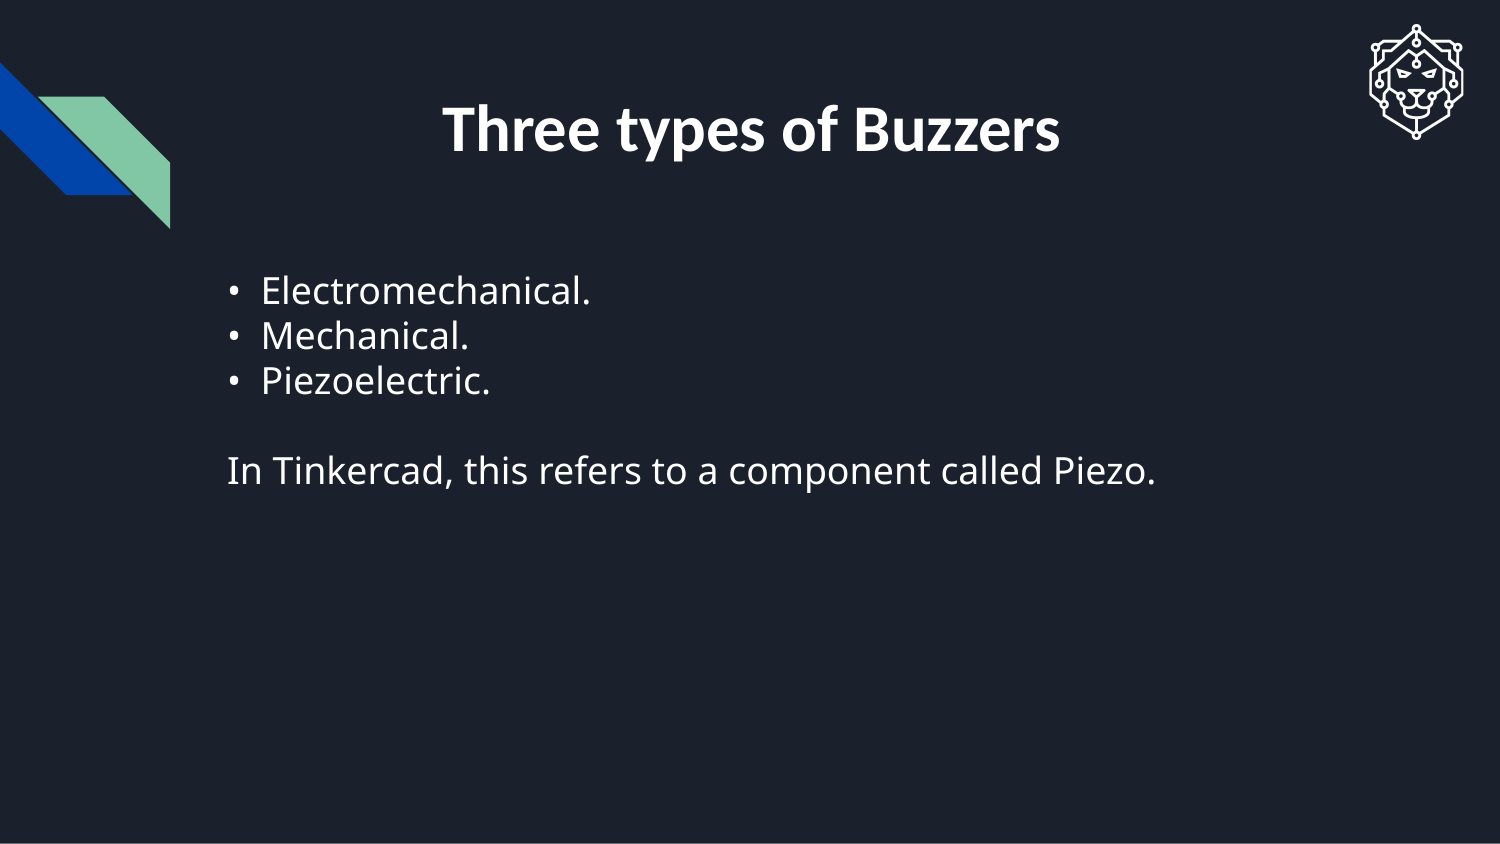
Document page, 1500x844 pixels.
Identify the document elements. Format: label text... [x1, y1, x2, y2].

title Three types of Buzzers [425, 84, 1107, 166]
text_box • Electromechanical. • Mechanical. • Piezoelectric. In Tinkercad, this refers to a component called Piezo. [212, 259, 1288, 500]
picture [1369, 24, 1464, 140]
